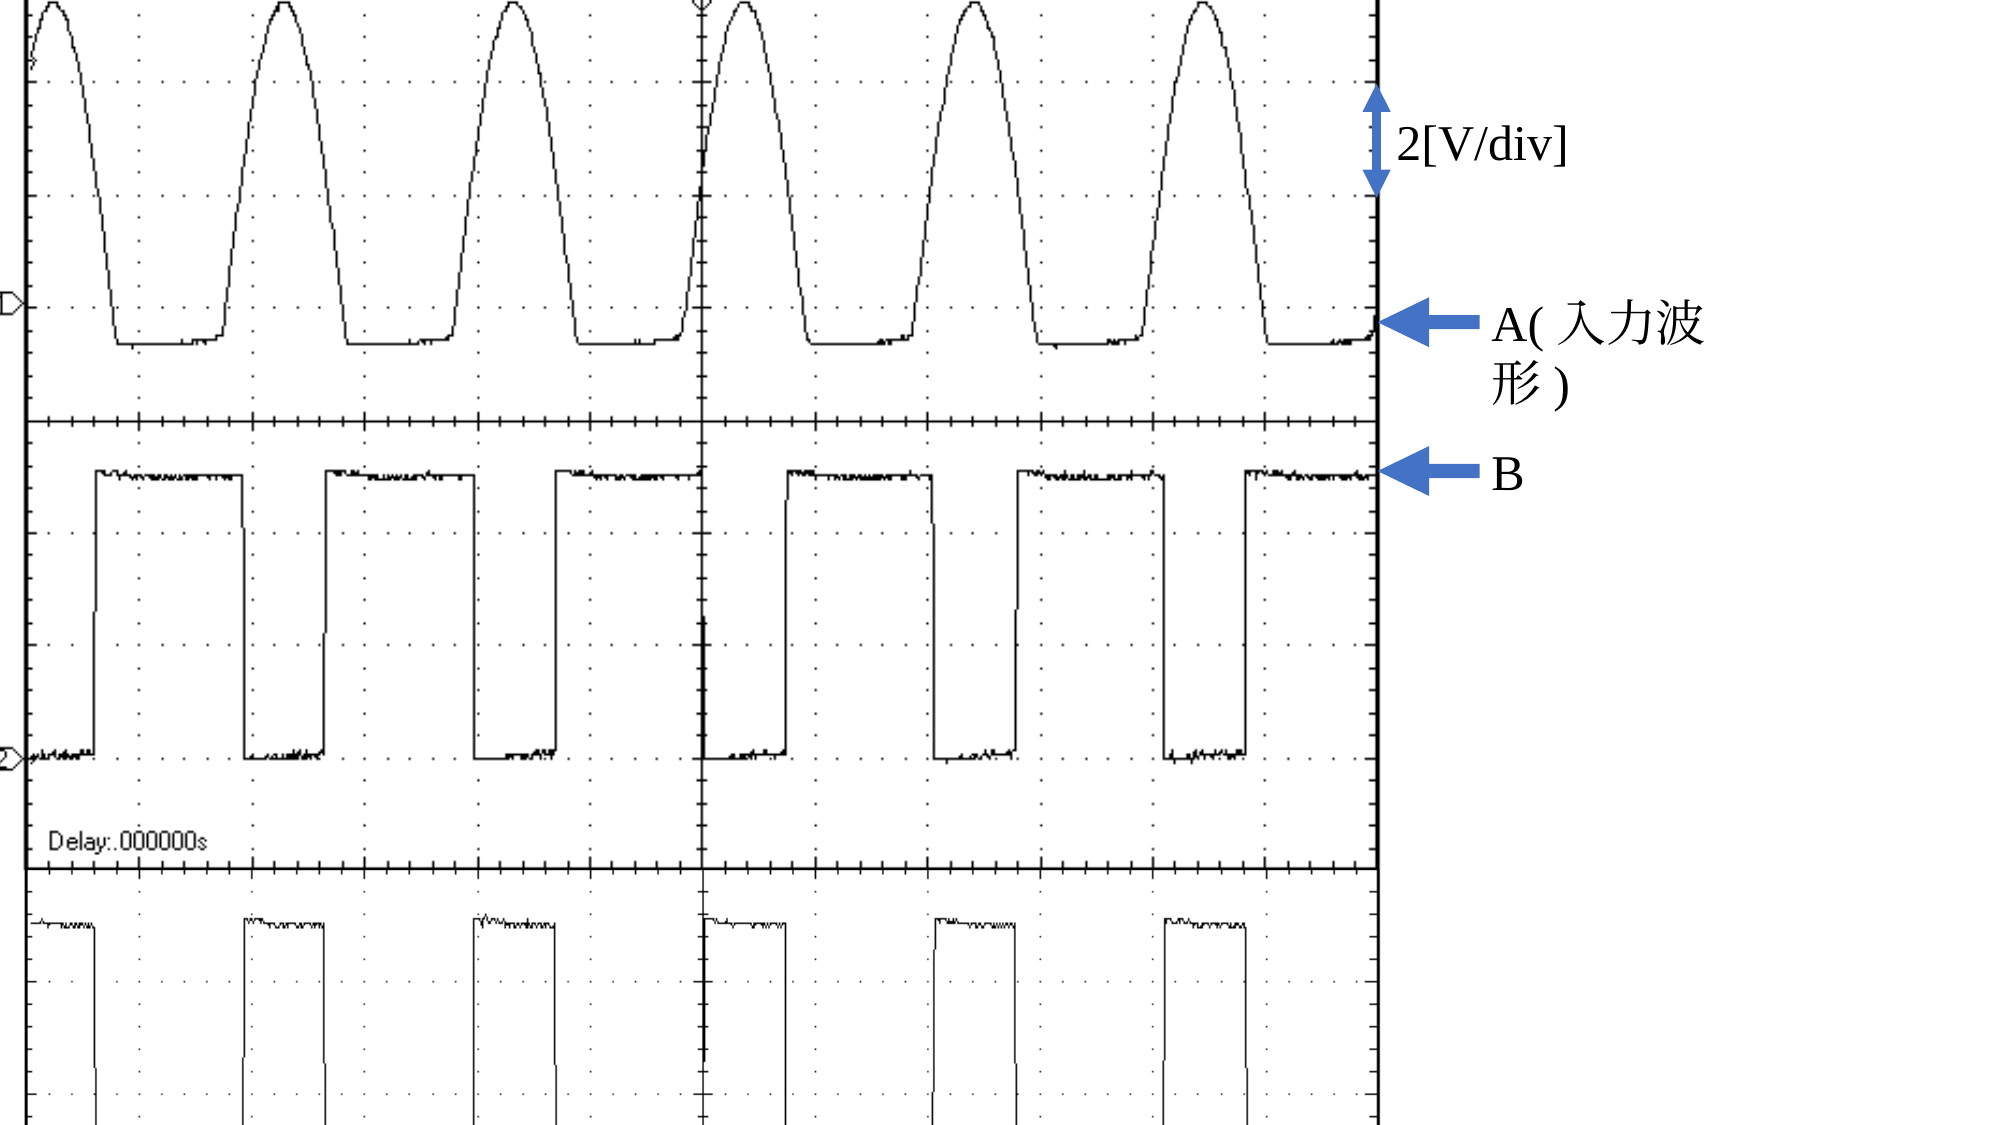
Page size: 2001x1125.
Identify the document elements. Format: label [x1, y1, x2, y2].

text_box [0, 0, 1785, 1125]
